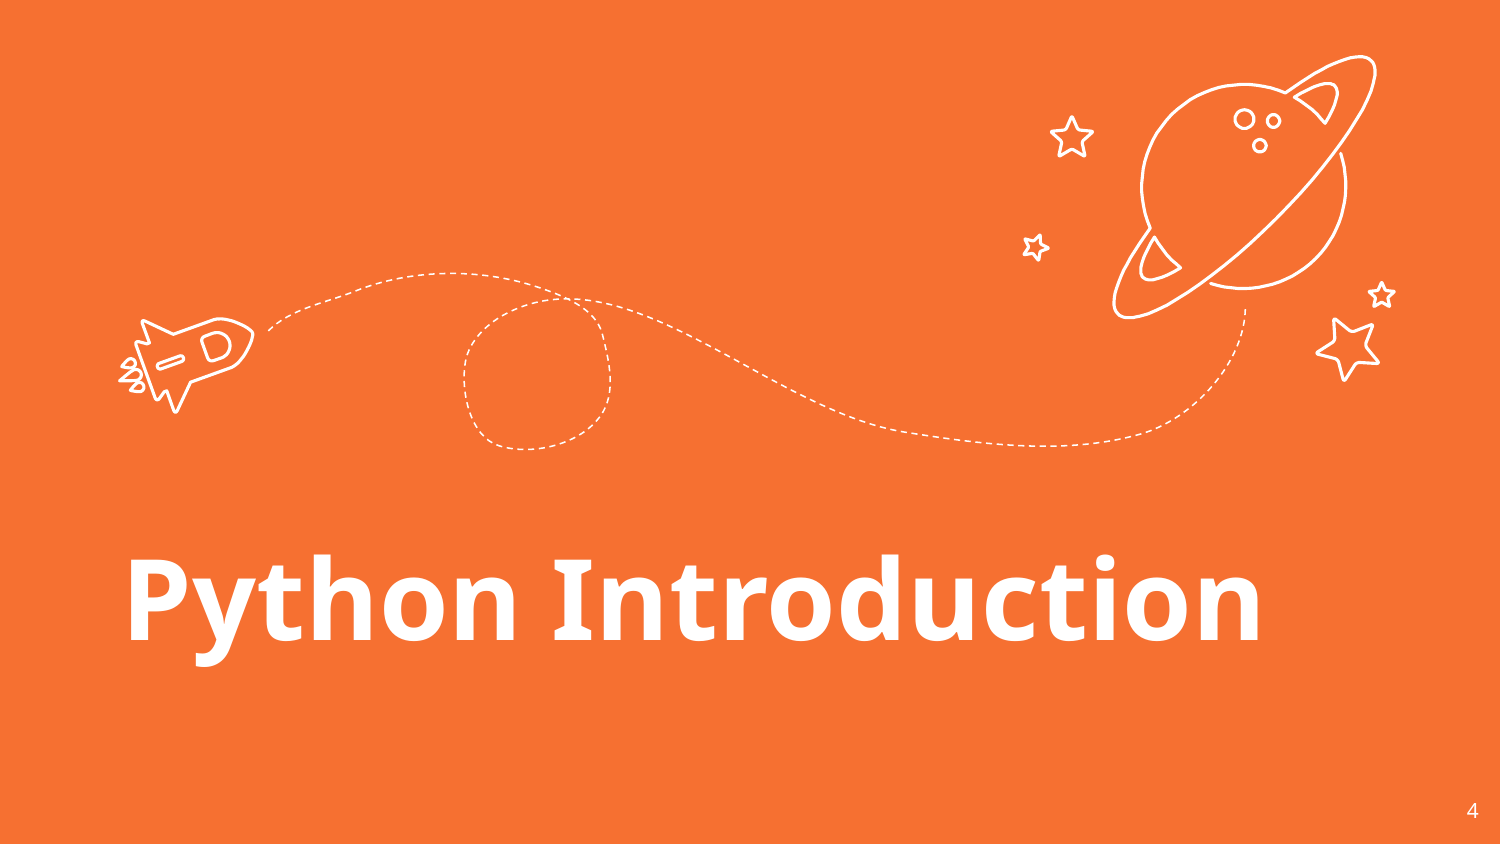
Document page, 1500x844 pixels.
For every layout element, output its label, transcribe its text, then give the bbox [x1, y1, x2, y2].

title Python Introduction [106, 513, 1382, 704]
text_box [130, 303, 239, 412]
slide_number 4 [1403, 779, 1494, 844]
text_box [1113, 56, 1376, 318]
text_box [268, 273, 1244, 450]
